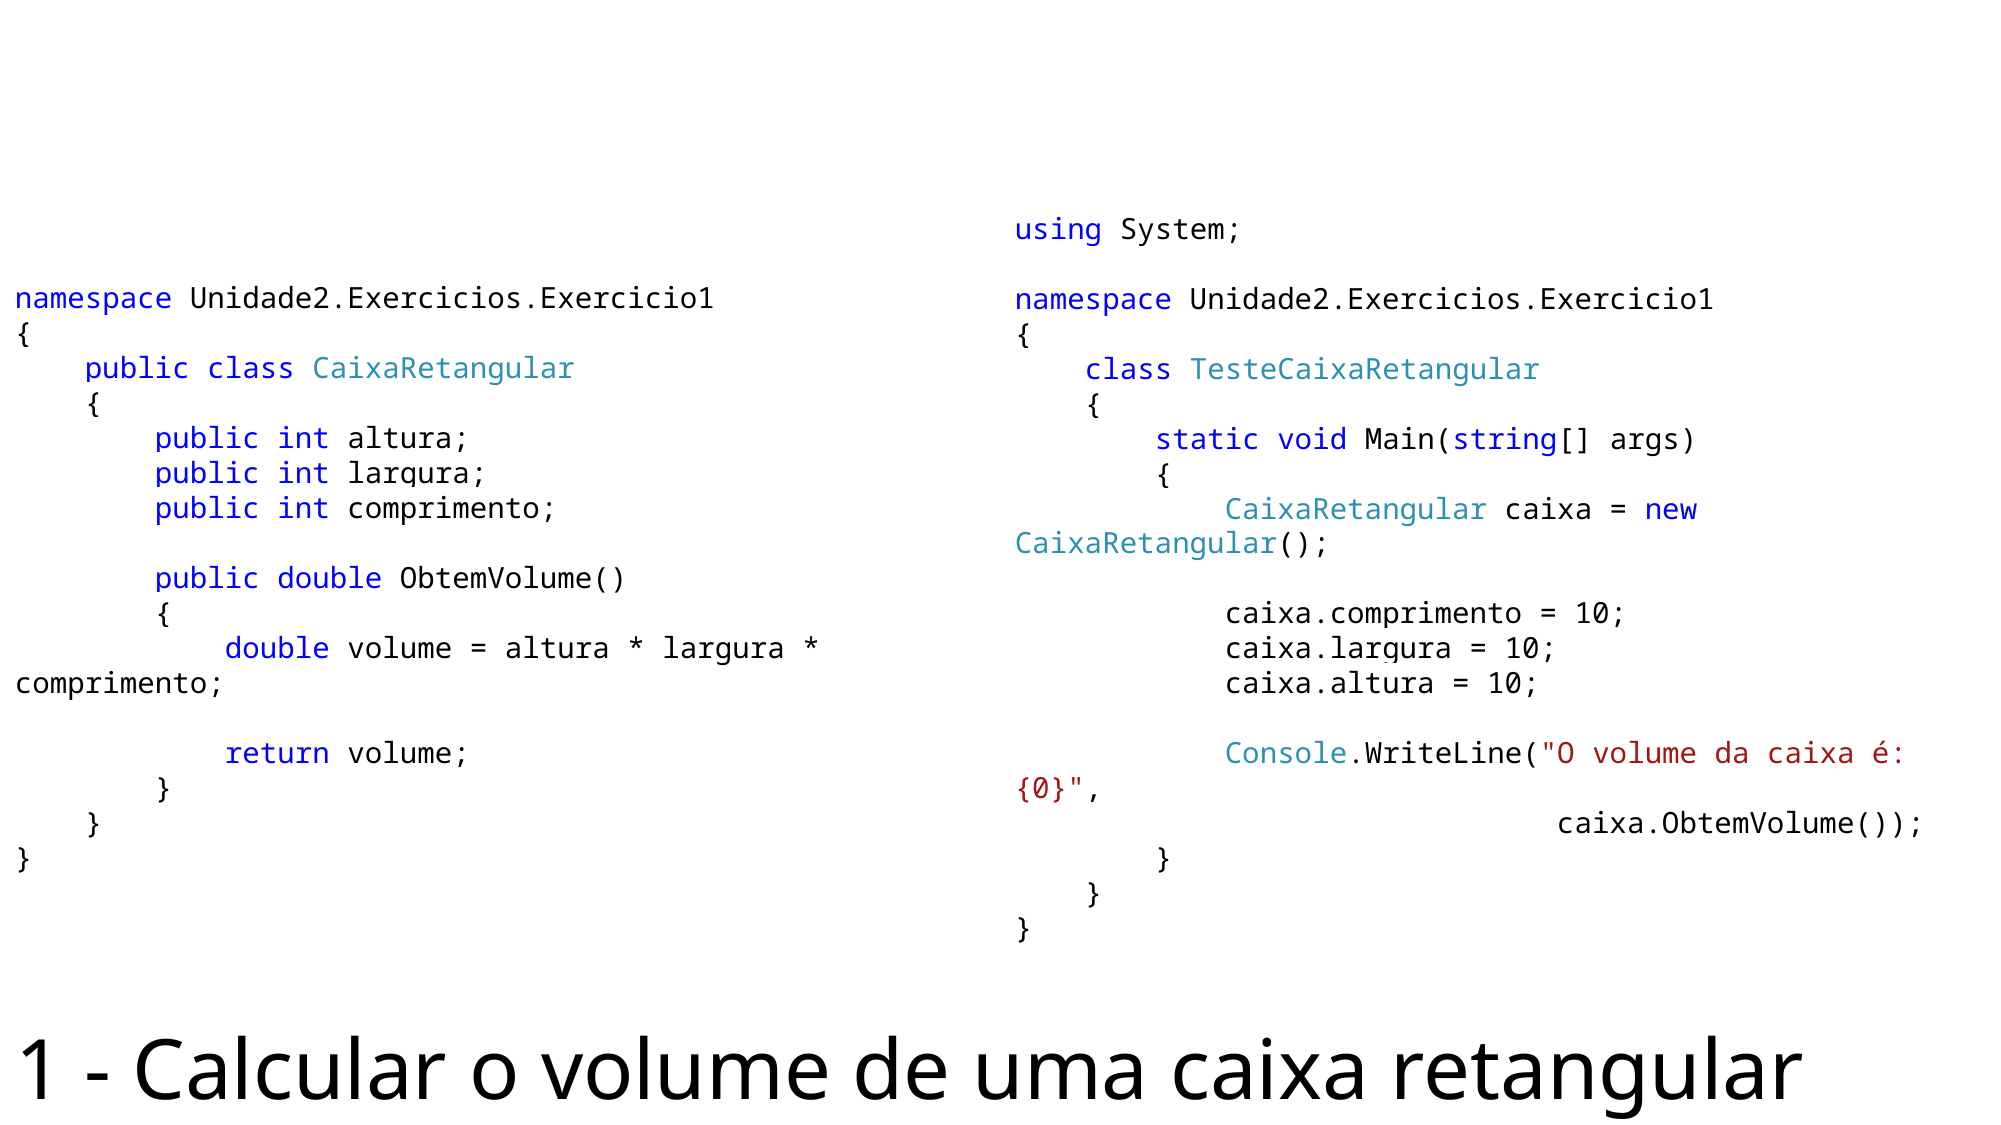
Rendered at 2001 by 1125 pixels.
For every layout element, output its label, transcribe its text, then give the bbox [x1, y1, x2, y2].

text_box namespace Unidade2.Exercicios.Exercicio1 { public class CaixaRetangular { public int altura; public int largura; public int comprimento; public double ObtemVolume() { double volume = altura * largura * comprimento; return volume; } } } [0, 272, 999, 882]
title 1 - Calcular o volume de uma caixa retangular [0, 1017, 2000, 1125]
text_box using System; namespace Unidade2.Exercicios.Exercicio1 { class TesteCaixaRetangular { static void Main(string[] args) { CaixaRetangular caixa = new CaixaRetangular(); caixa.comprimento = 10; caixa.largura = 10; caixa.altura = 10; Console.WriteLine("O volume da caixa é: {0}", caixa.ObtemVolume()); } } } [999, 202, 2000, 952]
